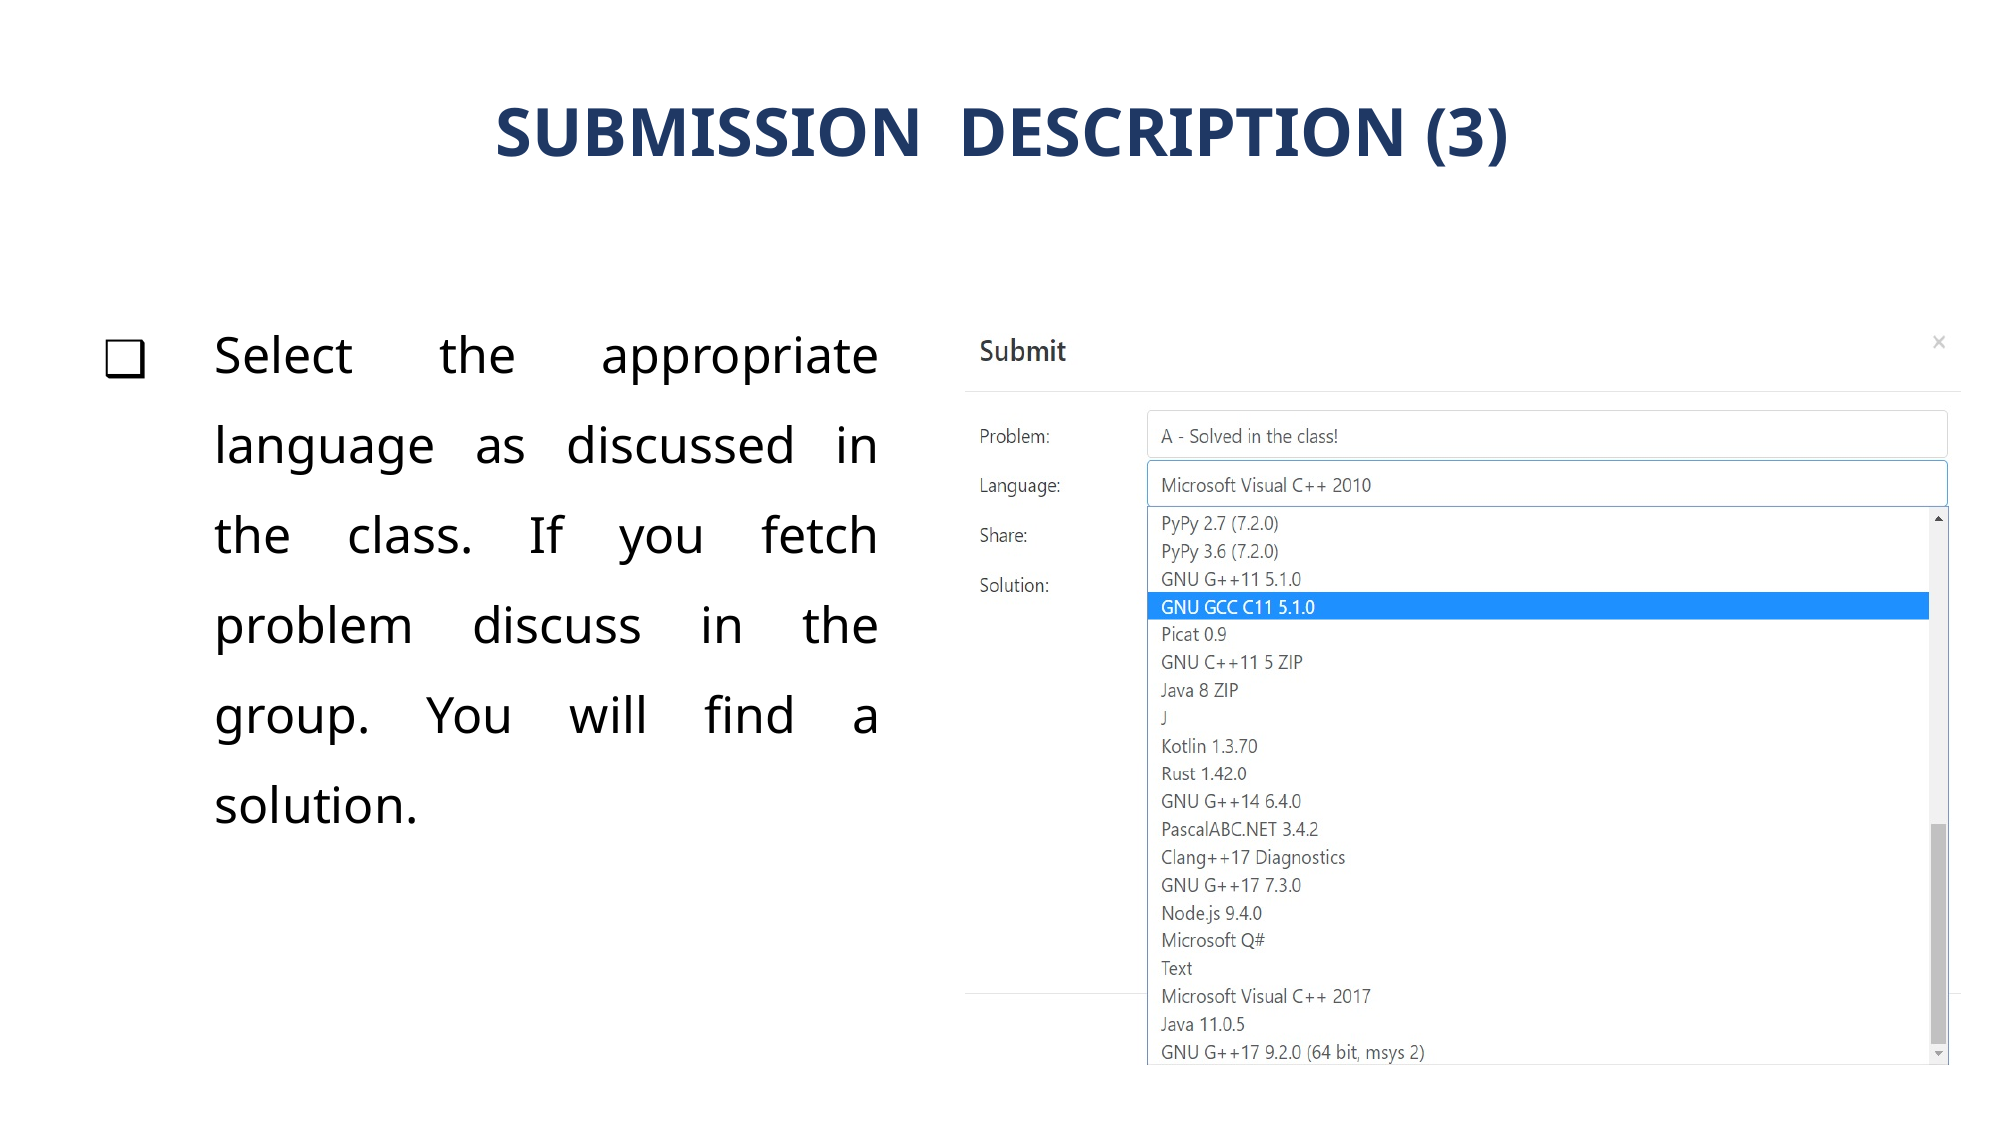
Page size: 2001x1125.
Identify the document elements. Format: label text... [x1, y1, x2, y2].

text_box Select the appropriate language as discussed in the class. If you fetch problem discuss in the group. You will find a solution. [87, 285, 896, 841]
picture [965, 317, 1961, 1075]
title SUBMISSION DESCRIPTION (3) [51, 74, 1954, 186]
